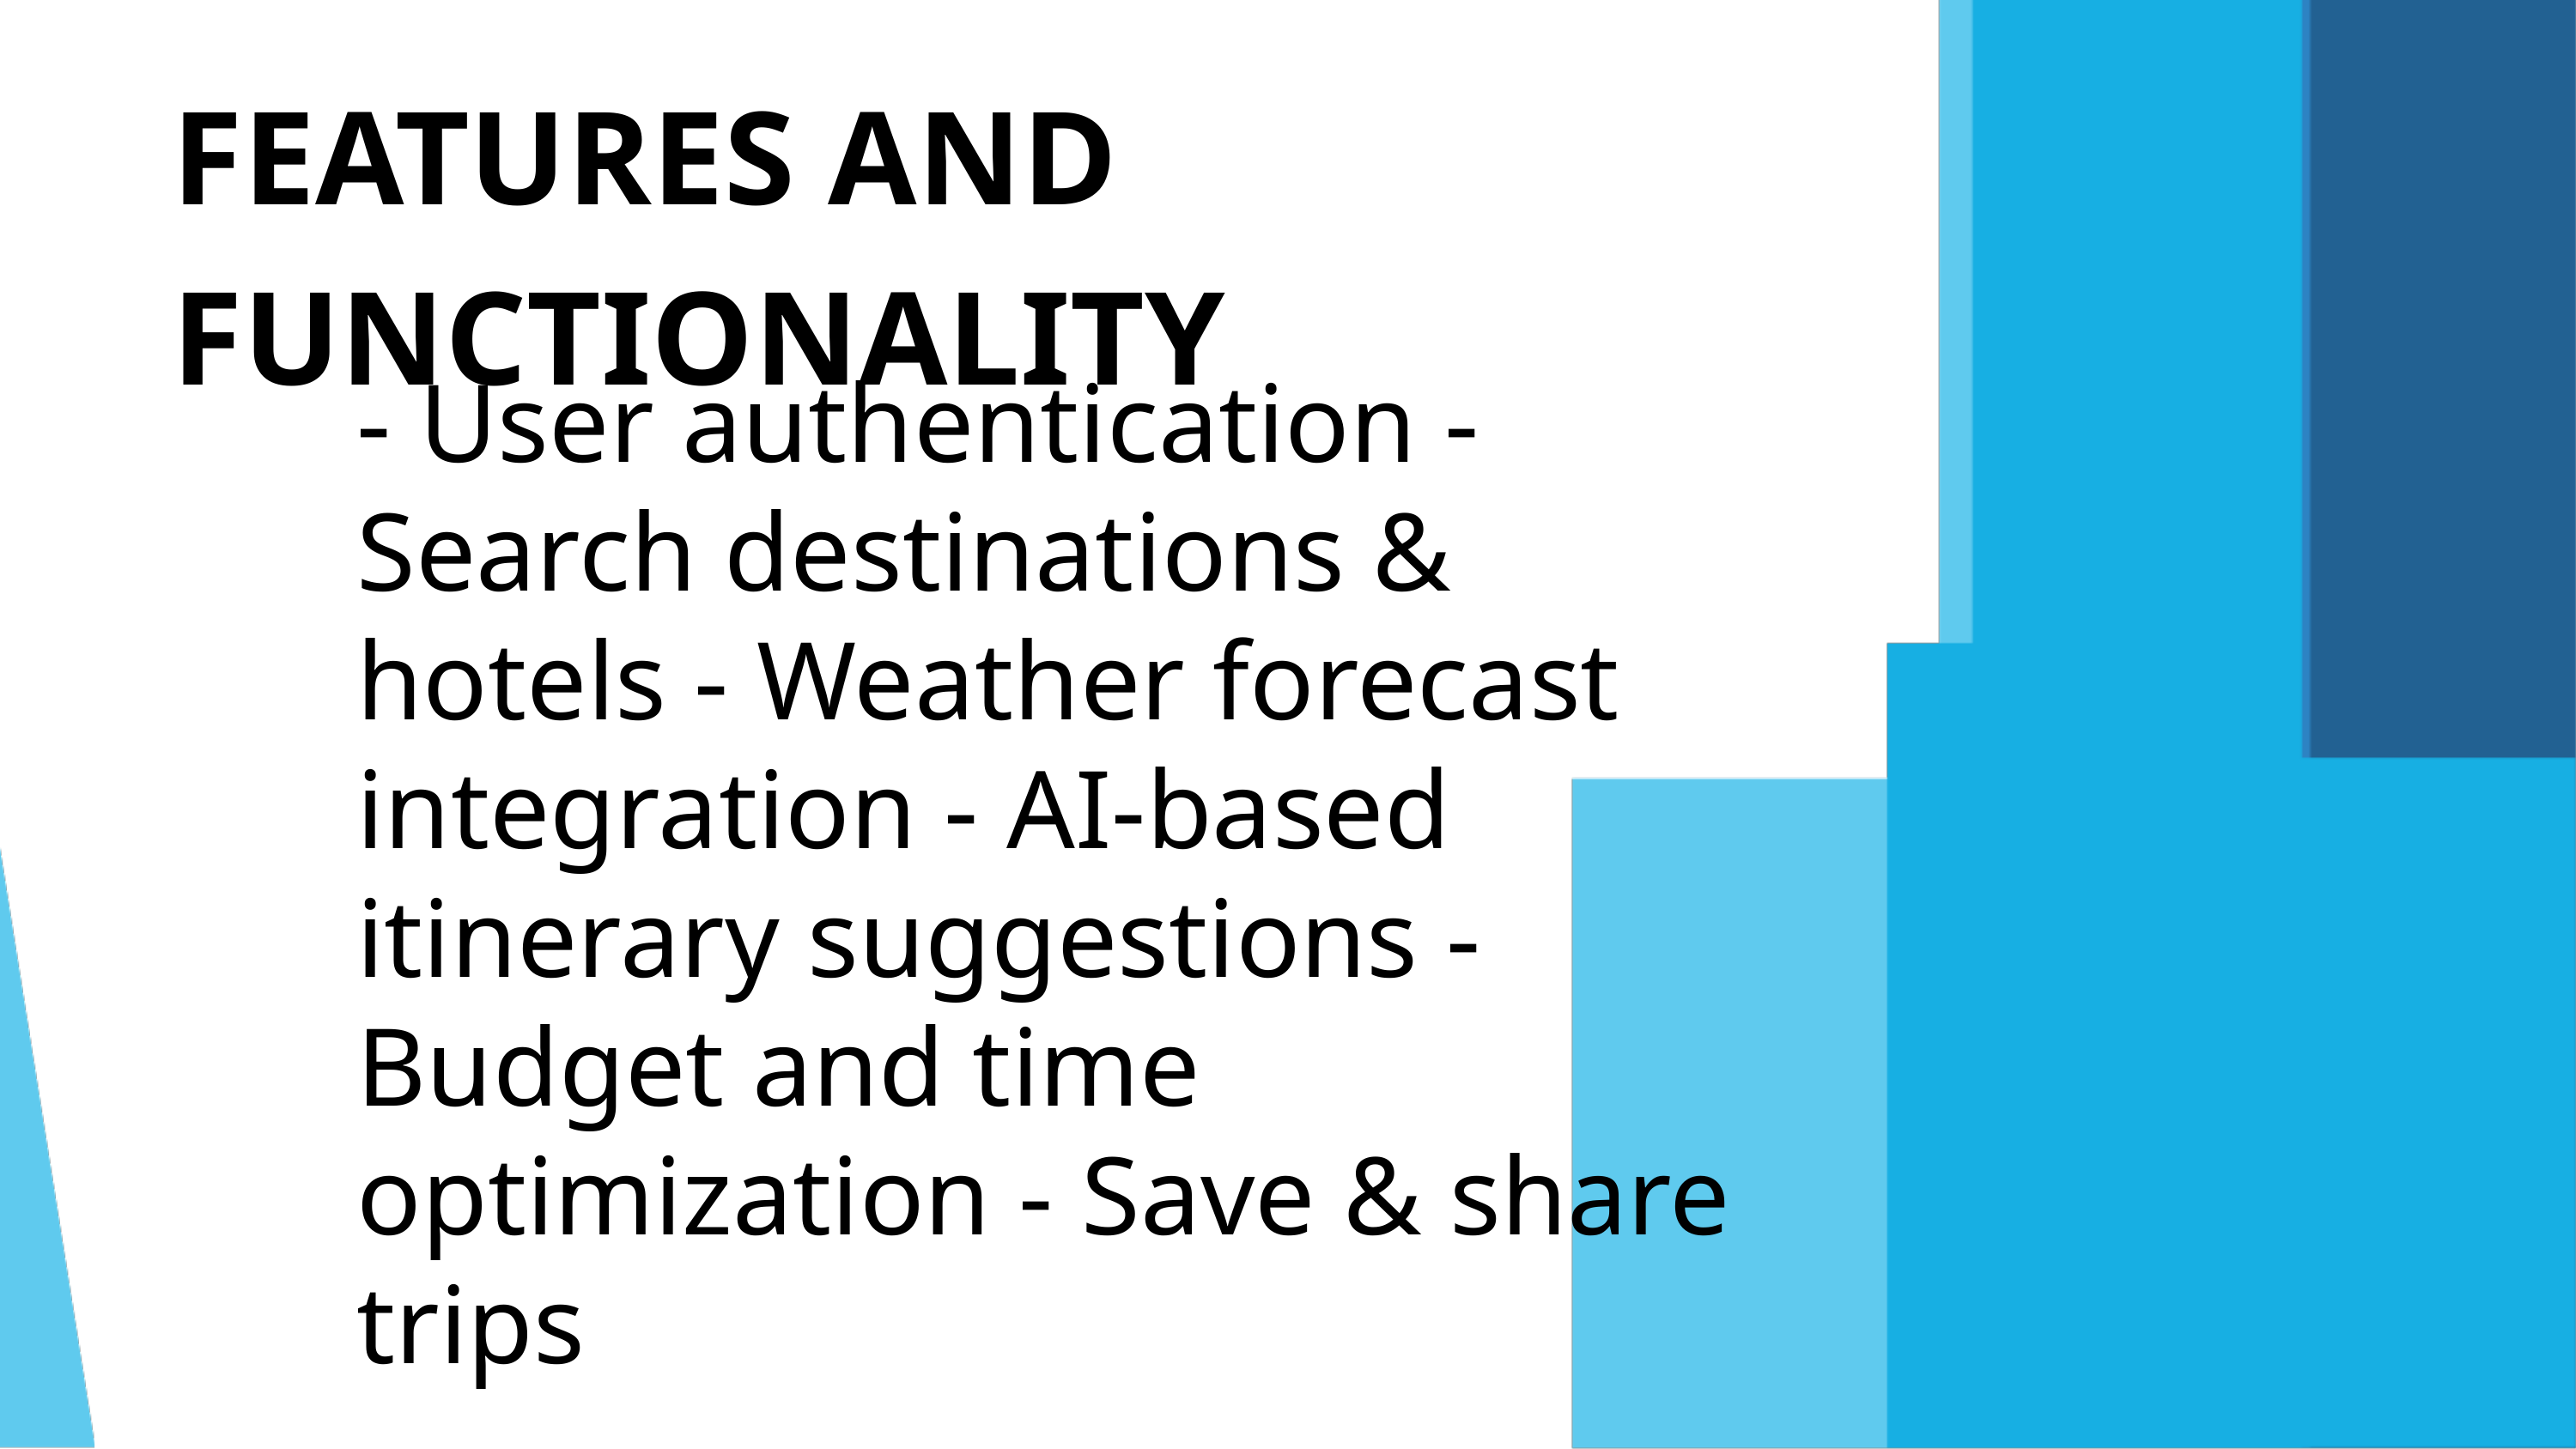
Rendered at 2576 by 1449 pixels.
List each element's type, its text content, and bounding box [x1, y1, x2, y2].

text_box [1564, 0, 2576, 1449]
text_box - User authentication - Search destinations & hotels - Weather forecast integration - AI-based itinerary suggestions - Budget and time optimization - Save & share trips [356, 355, 1753, 1385]
text_box FEATURES AND FUNCTIONALITY [172, 50, 2117, 411]
text_box [0, 846, 95, 1449]
